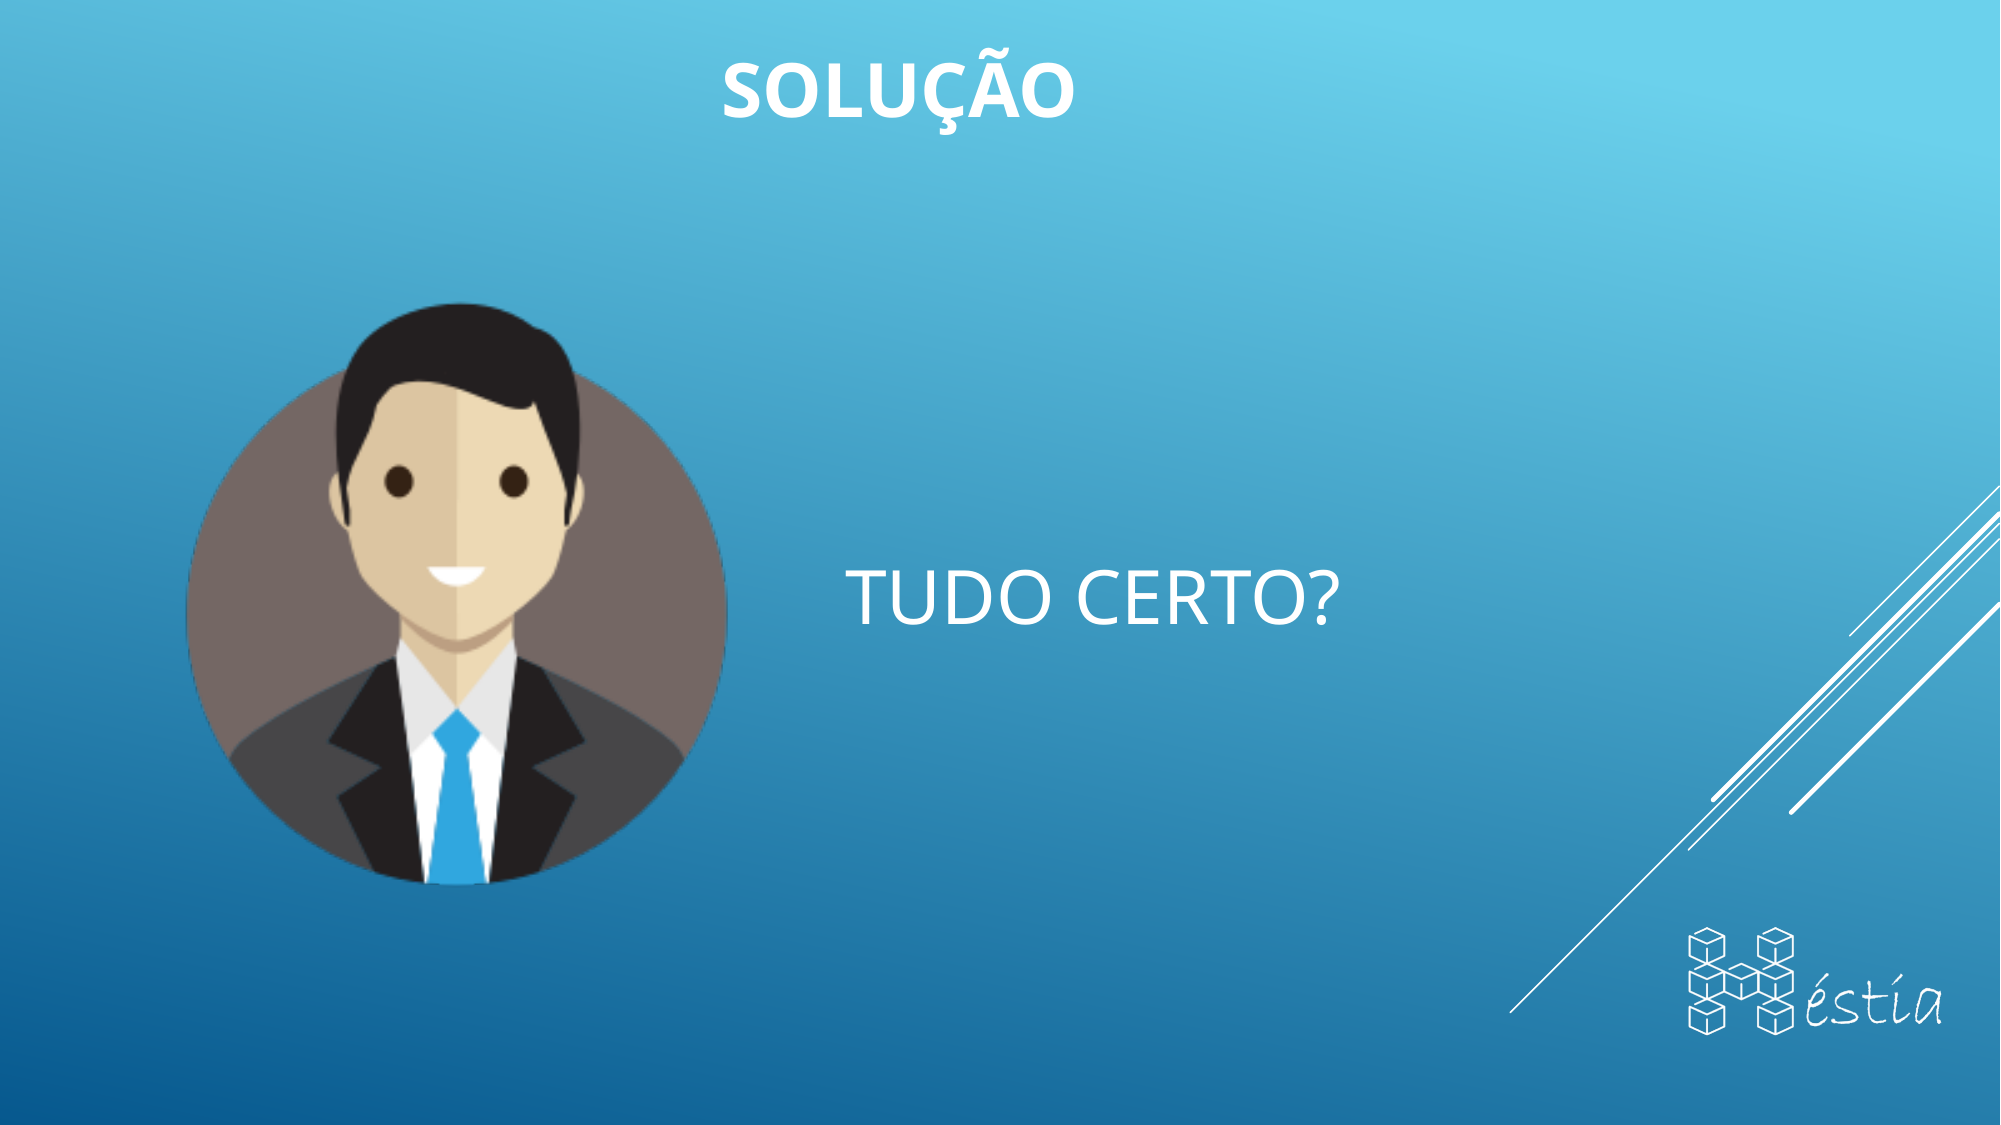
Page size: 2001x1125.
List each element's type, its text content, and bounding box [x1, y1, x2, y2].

text_box solução [0, 0, 1800, 175]
text_box Tudo certo? [778, 507, 1503, 683]
picture [137, 274, 778, 915]
picture [1688, 927, 1949, 1039]
